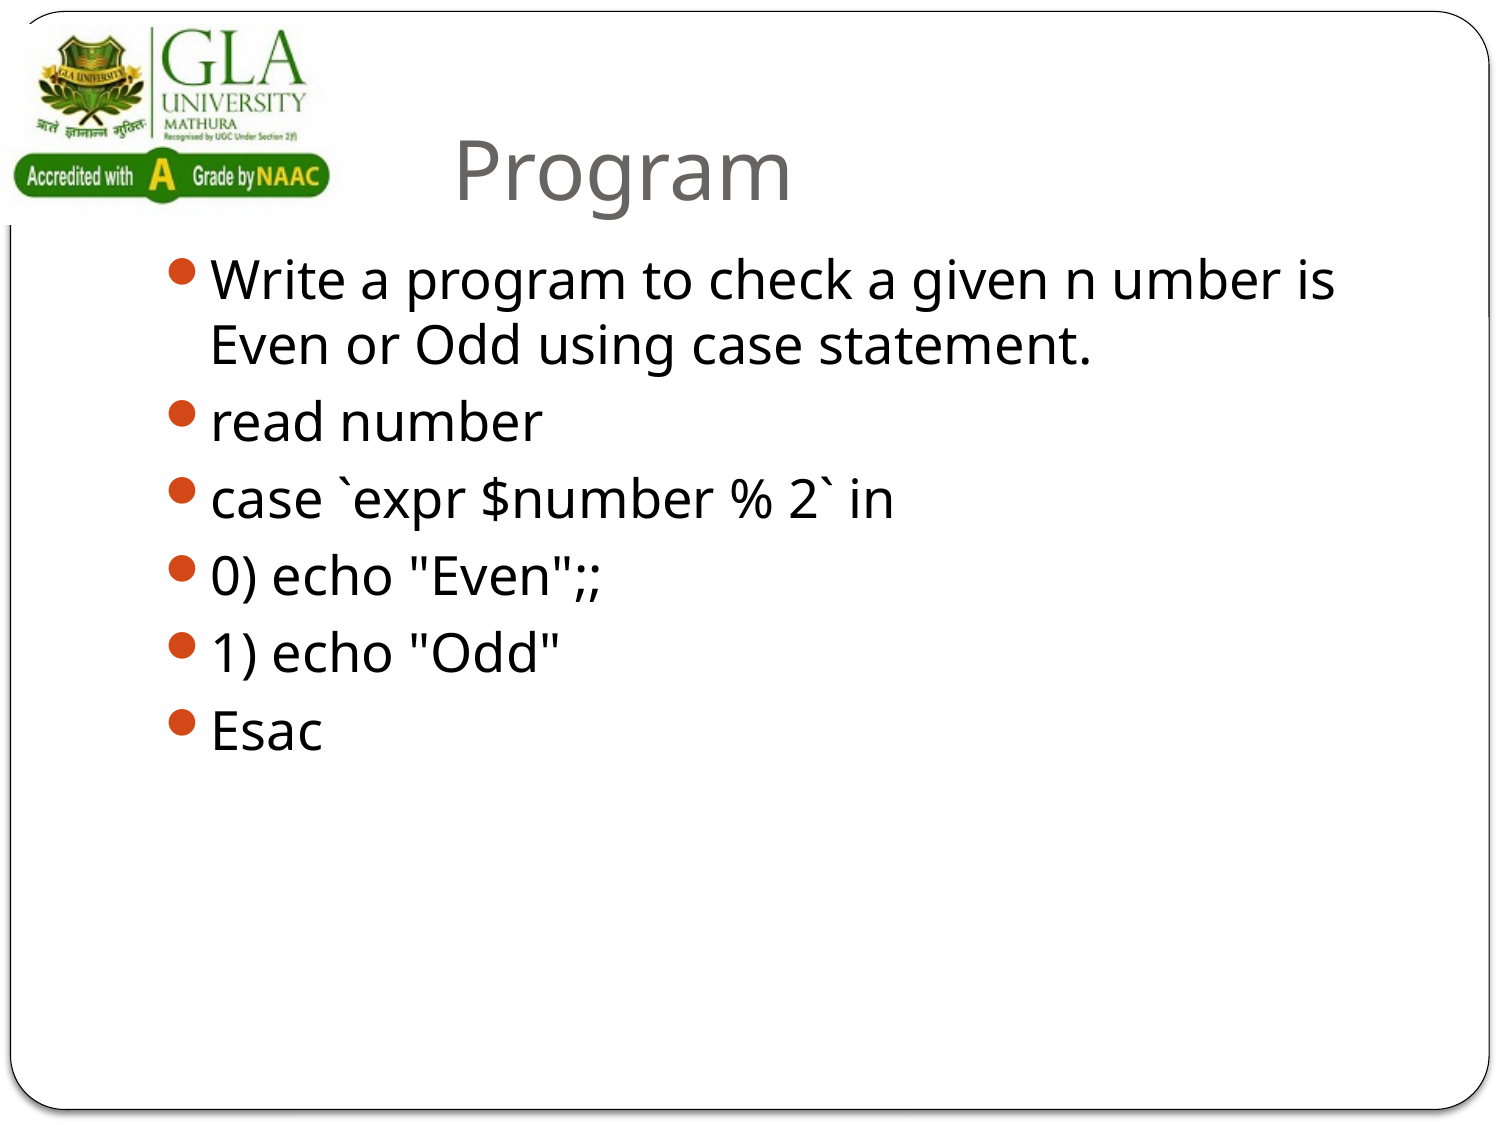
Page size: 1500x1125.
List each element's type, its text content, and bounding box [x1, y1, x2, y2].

picture [0, 24, 344, 226]
title Program [437, 45, 1425, 233]
list Write a program to check a given n umber is Even or Odd using case statement. read number case `expr $number % 2` in 0) echo "Even";; 1) echo "Odd" Esac [150, 237, 1425, 988]
